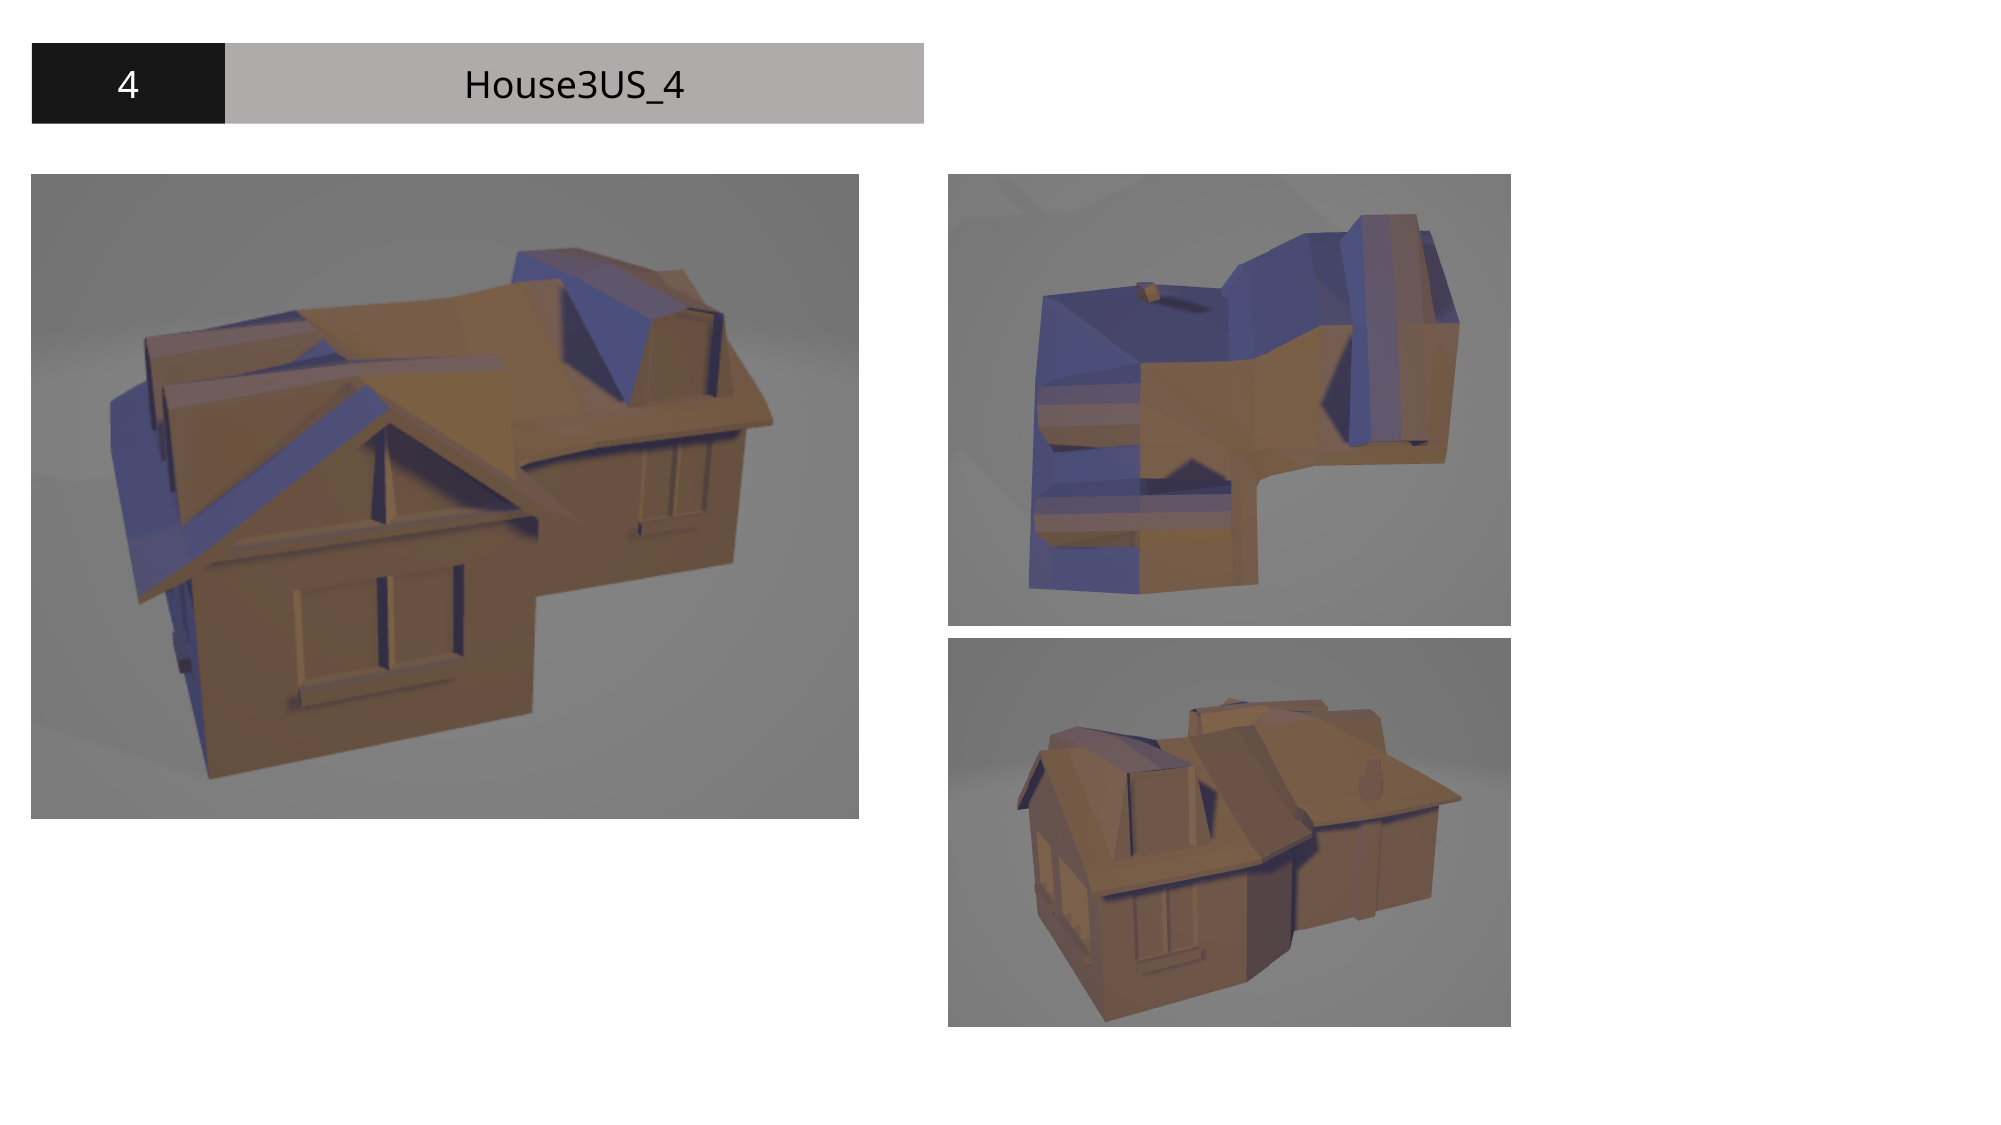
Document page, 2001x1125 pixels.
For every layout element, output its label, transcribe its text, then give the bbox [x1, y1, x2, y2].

text_box 4 [31, 42, 224, 125]
picture [31, 174, 859, 819]
text_box House3US_4 [224, 42, 925, 125]
picture [948, 638, 1511, 1027]
picture [948, 174, 1511, 626]
